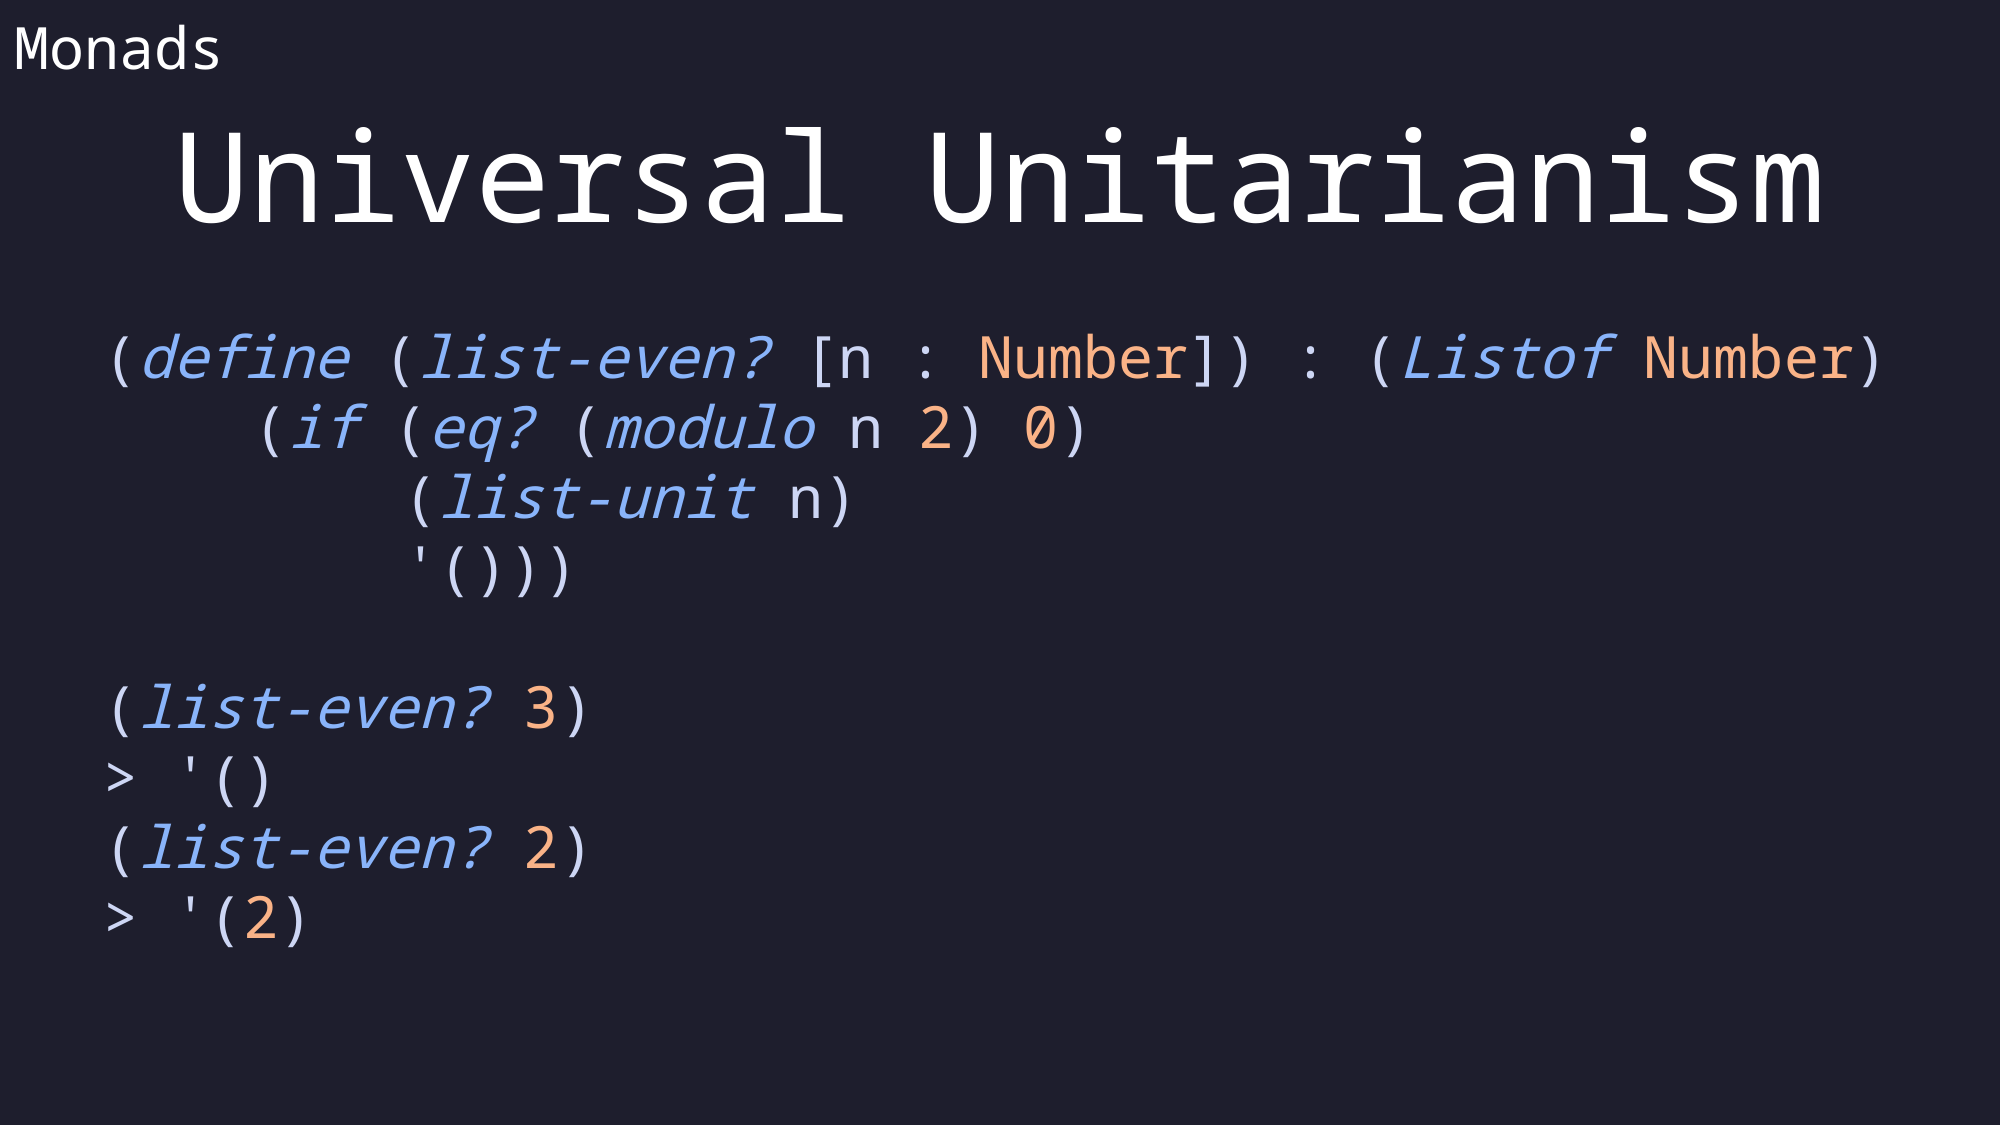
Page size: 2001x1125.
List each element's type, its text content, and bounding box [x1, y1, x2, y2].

text_box (define (list-even? [n : Number]) : (Listof Number) (if (eq? (modulo n 2) 0) (list-unit n) '())) (list-even? 3) > '() (list-even? 2) > '(2) [89, 312, 1911, 958]
text_box Universal Unitarianism [160, 89, 1840, 255]
text_box Monads [0, 4, 240, 89]
